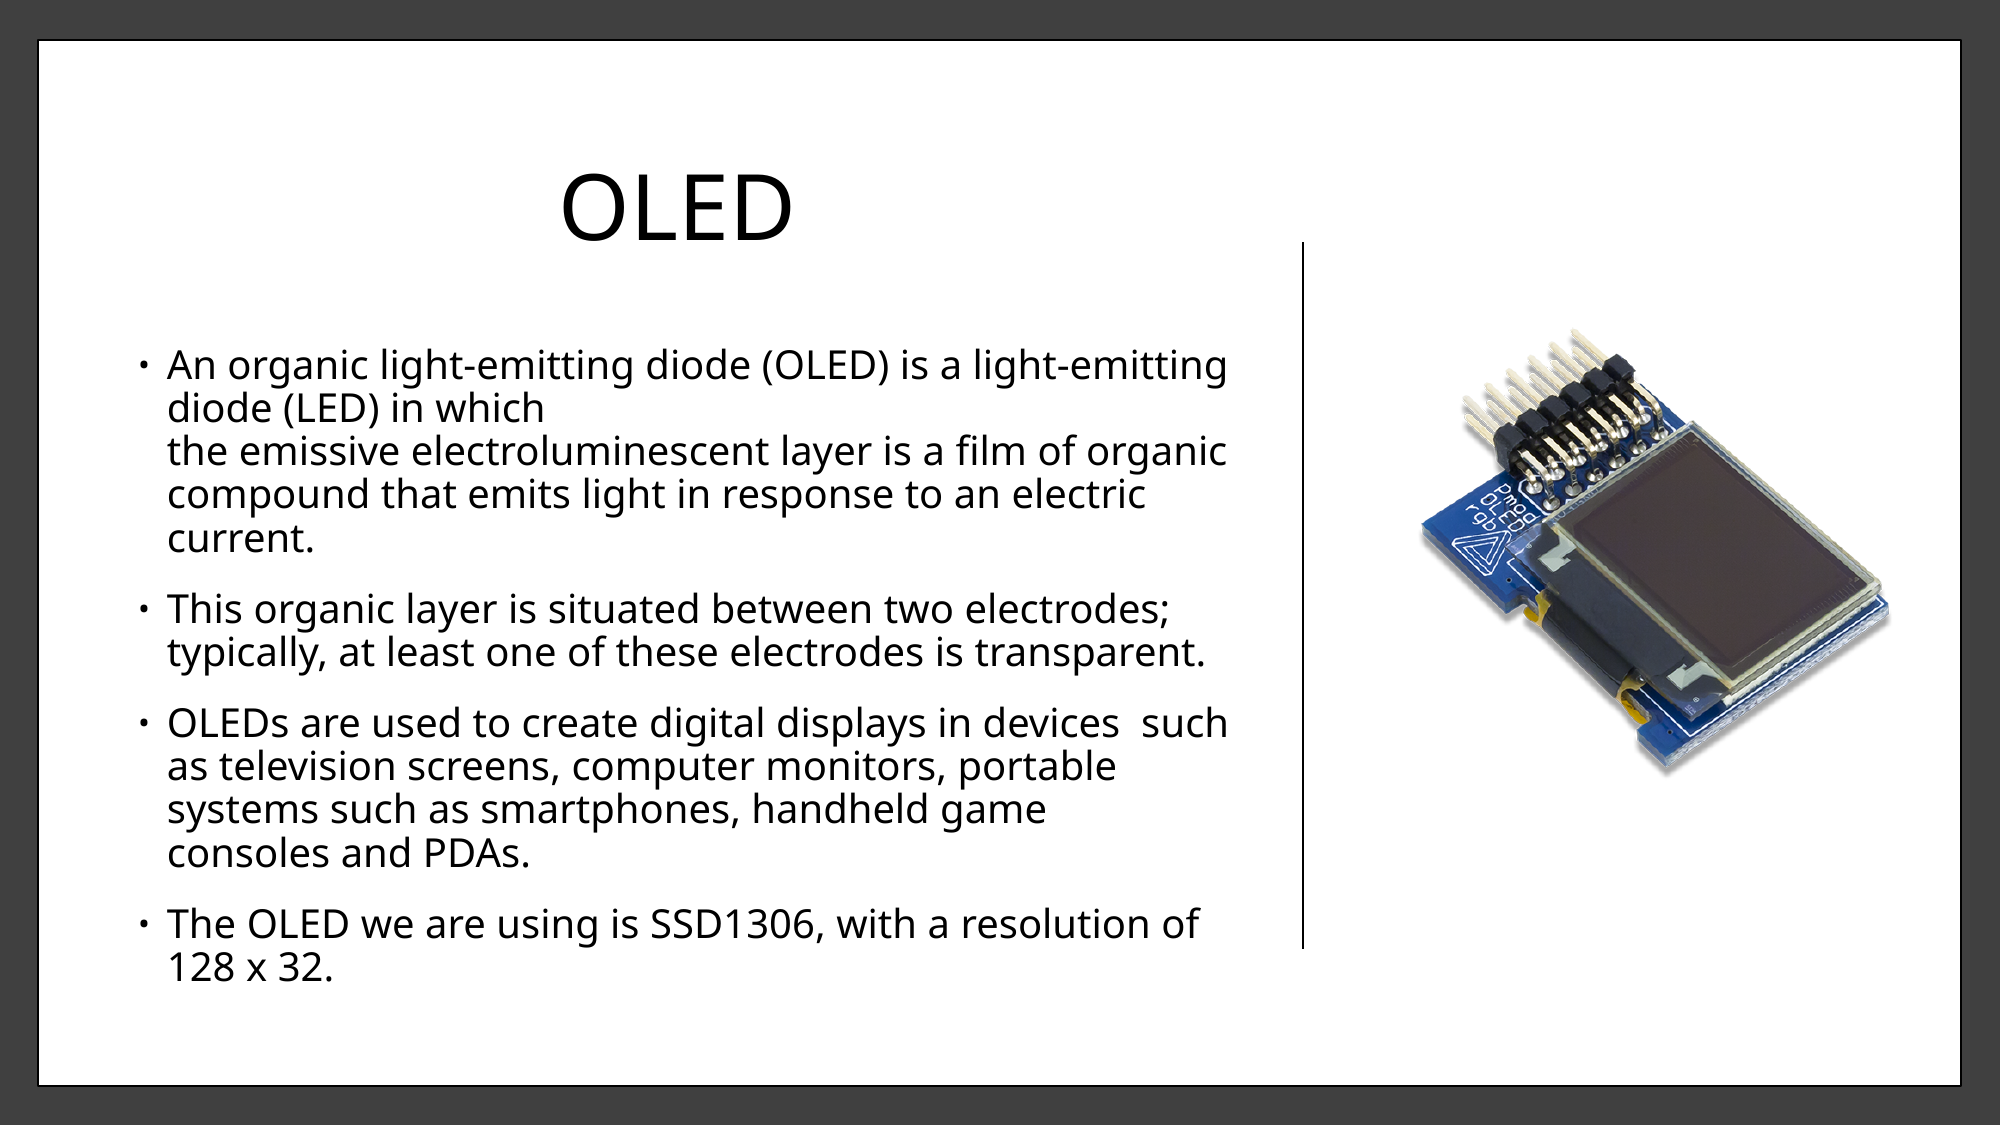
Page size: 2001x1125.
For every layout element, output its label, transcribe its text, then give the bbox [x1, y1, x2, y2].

list An organic light-emitting diode (OLED) is a light-emitting diode (LED) in which the emissive electroluminescent layer is a film of organic compound that emits light in response to an electric current. This organic layer is situated between two electrodes; typically, at least one of these electrodes is transparent. OLEDs are used to create digital displays in devices such as television screens, computer monitors, portable systems such as smartphones, handheld game consoles and PDAs. The OLED we are using is SSD1306, with a resolution of 128 x 32. [115, 337, 1264, 1000]
title OLED [115, 99, 1264, 323]
picture [1394, 304, 1910, 820]
